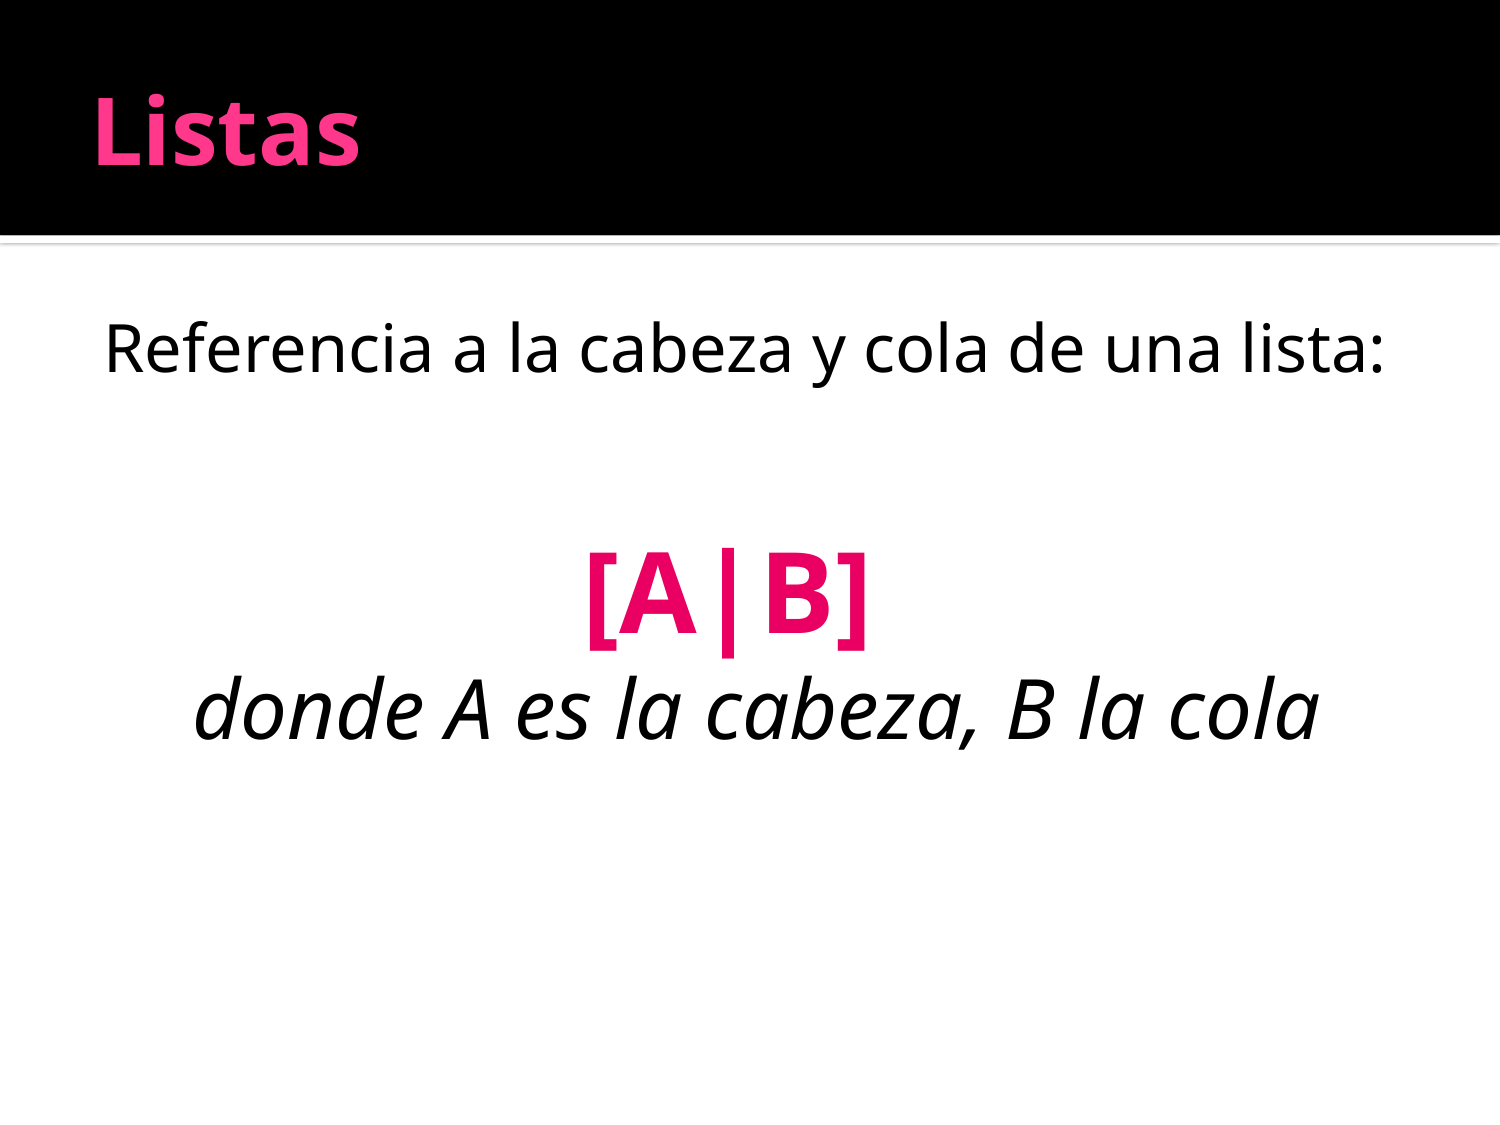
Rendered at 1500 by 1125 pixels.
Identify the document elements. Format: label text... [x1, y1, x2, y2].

title Listas [75, 25, 1425, 231]
list Referencia a la cabeza y cola de una lista: [A|B] donde A es la cabeza, B la cola [75, 291, 1425, 1050]
